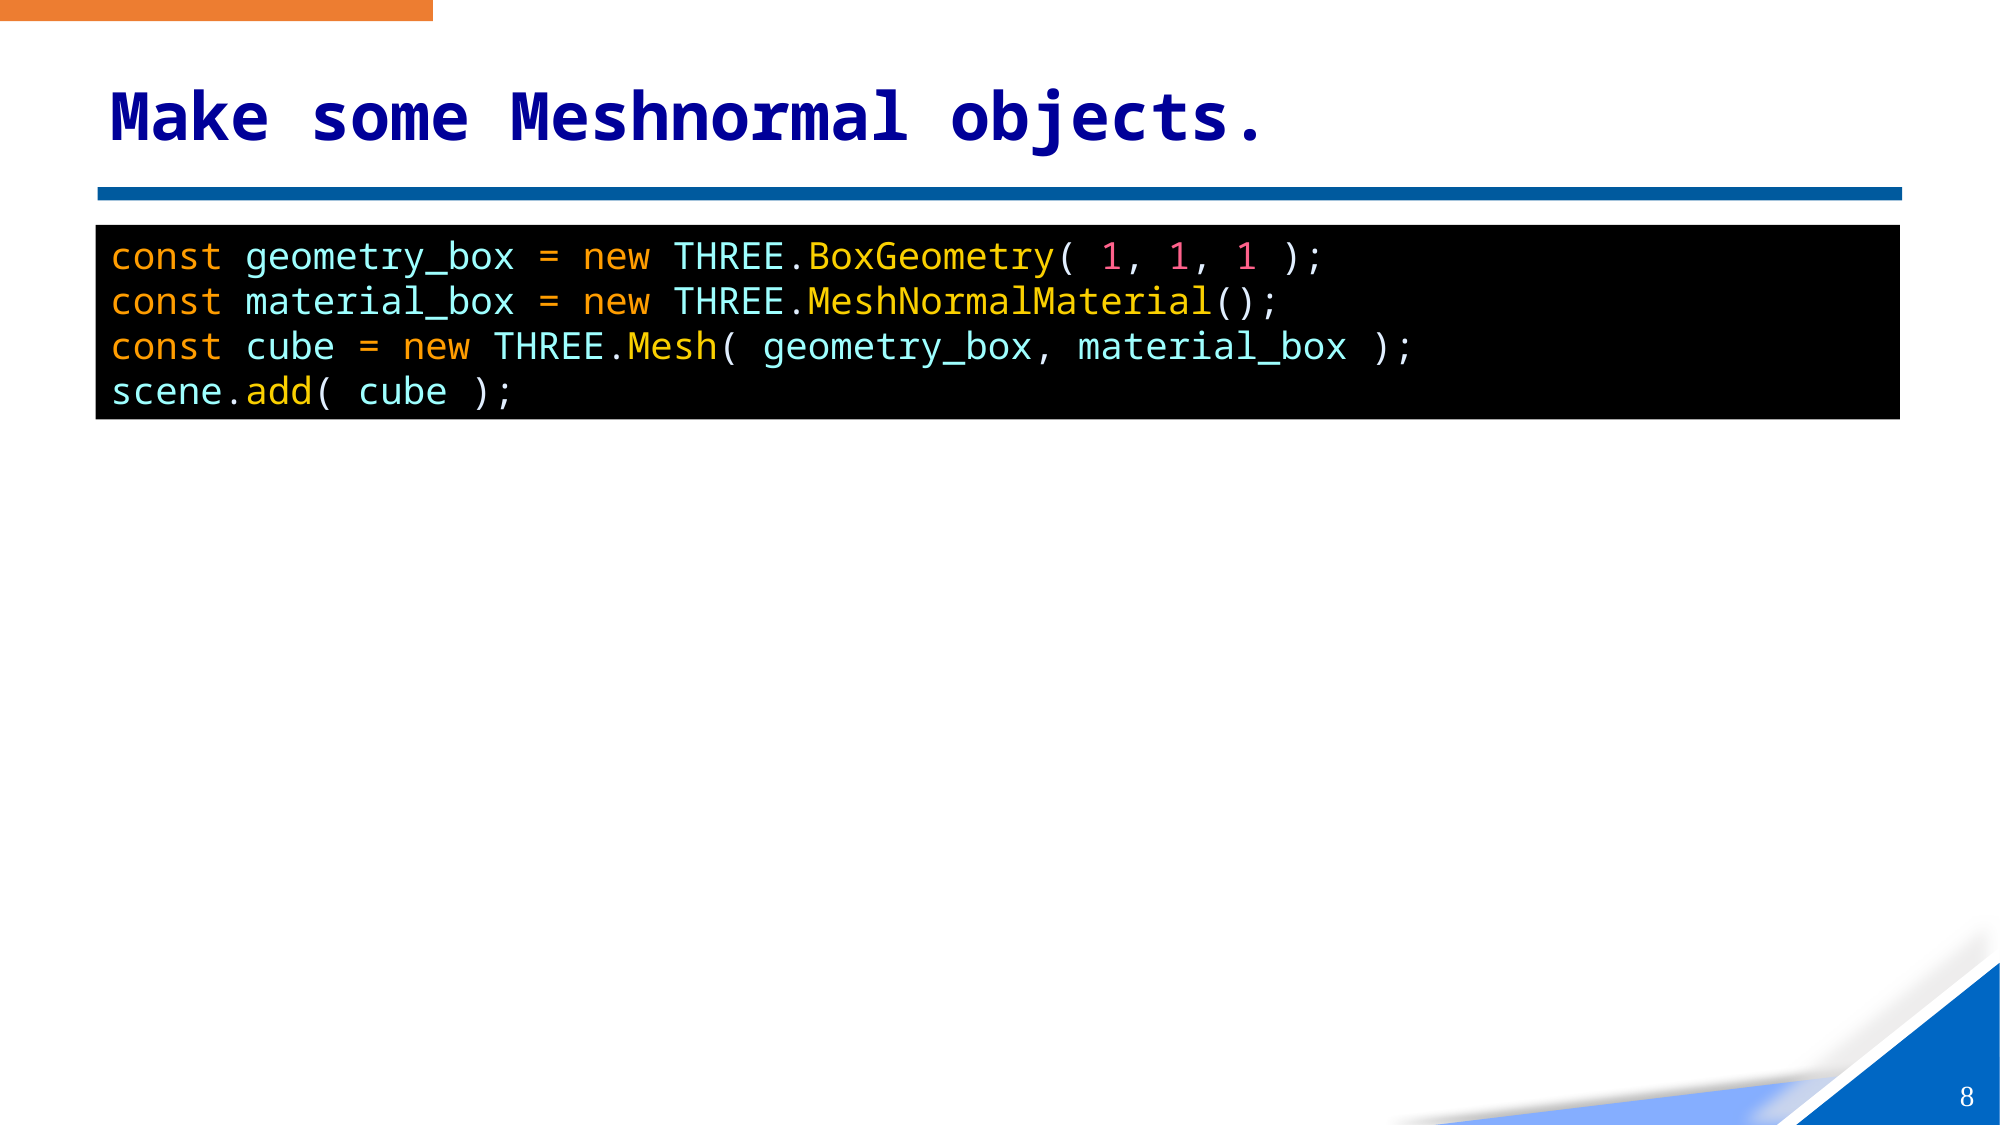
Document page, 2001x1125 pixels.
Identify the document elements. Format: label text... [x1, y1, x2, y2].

title Make some Meshnormal objects. [95, 59, 1901, 177]
slide_number 8 [1958, 1076, 1975, 1113]
text_box const geometry_box = new THREE.BoxGeometry( 1, 1, 1 ); const material_box = new THREE.MeshNormalMaterial(); const cube = new THREE.Mesh( geometry_box, material_box ); scene.add( cube ); [95, 224, 1900, 420]
